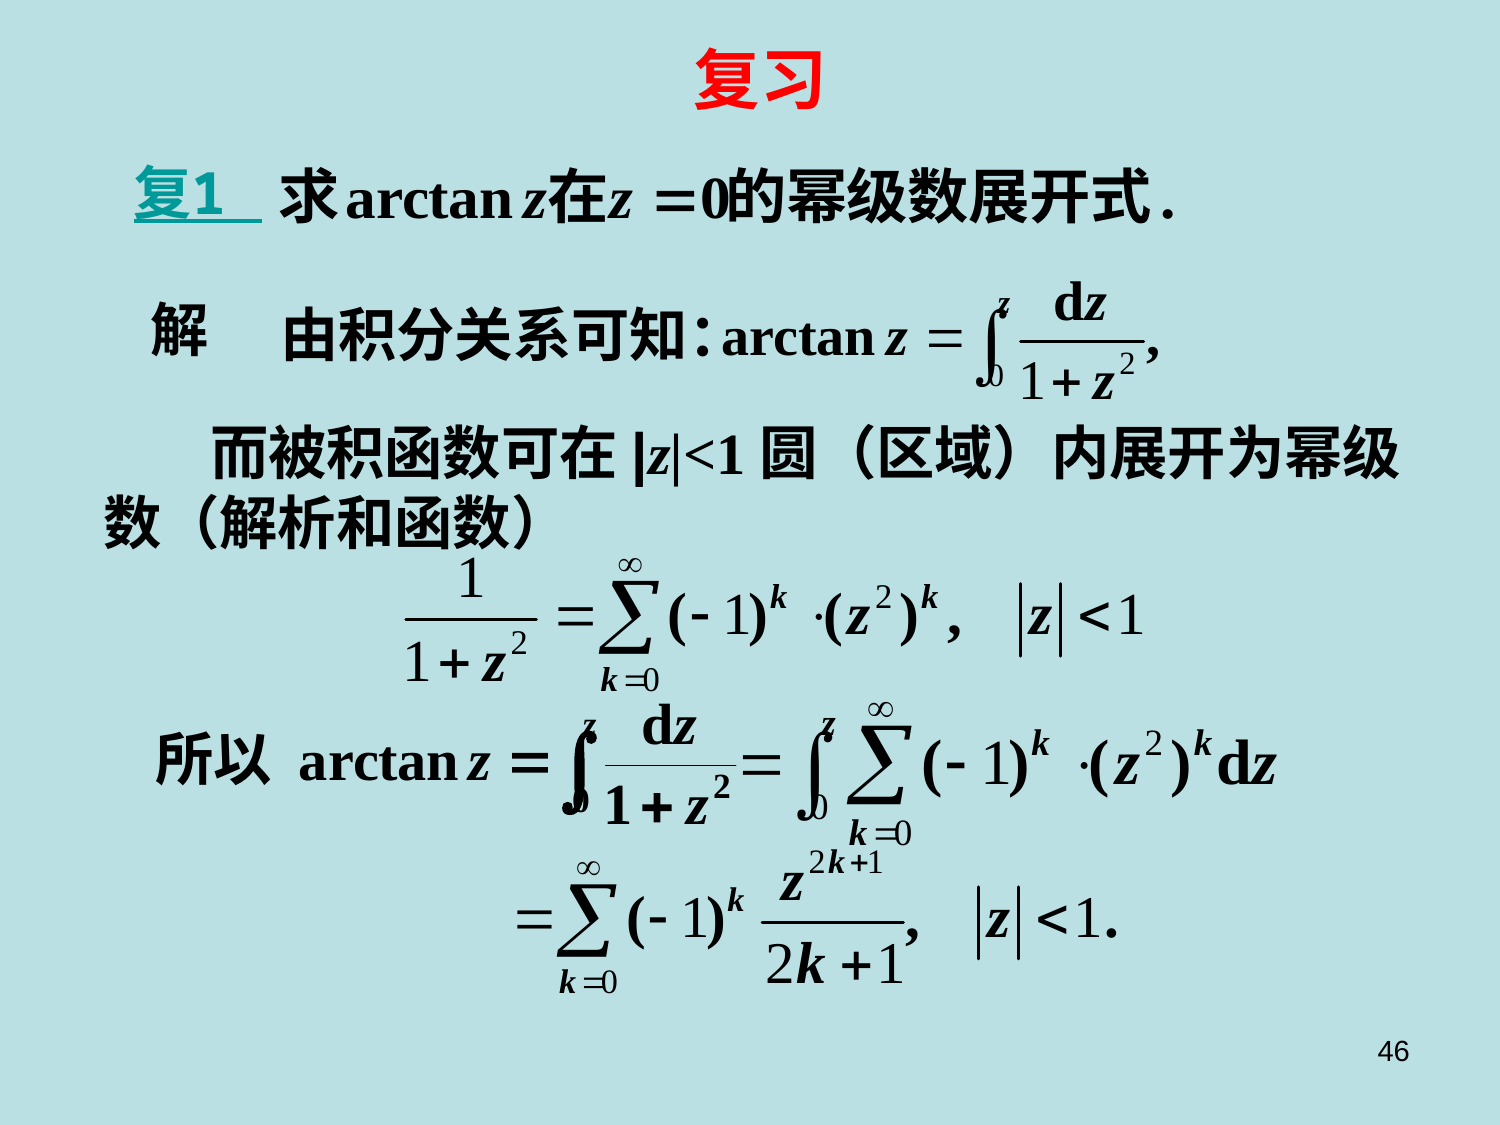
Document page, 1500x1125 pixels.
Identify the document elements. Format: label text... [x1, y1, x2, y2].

slide_number 46 [1074, 1024, 1425, 1103]
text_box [714, 267, 1187, 417]
text_box 而被积函数可在|z|<1圆（区域）内展开为幂级数（解析和函数） [88, 408, 1436, 564]
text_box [726, 677, 1294, 860]
text_box 复1 [118, 148, 277, 248]
text_box 解 [135, 286, 224, 371]
text_box 复习 [679, 30, 845, 126]
text_box 由积分关系可知： [265, 290, 714, 376]
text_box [369, 535, 1155, 692]
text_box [278, 165, 1179, 232]
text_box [154, 692, 726, 835]
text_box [502, 834, 1129, 1007]
